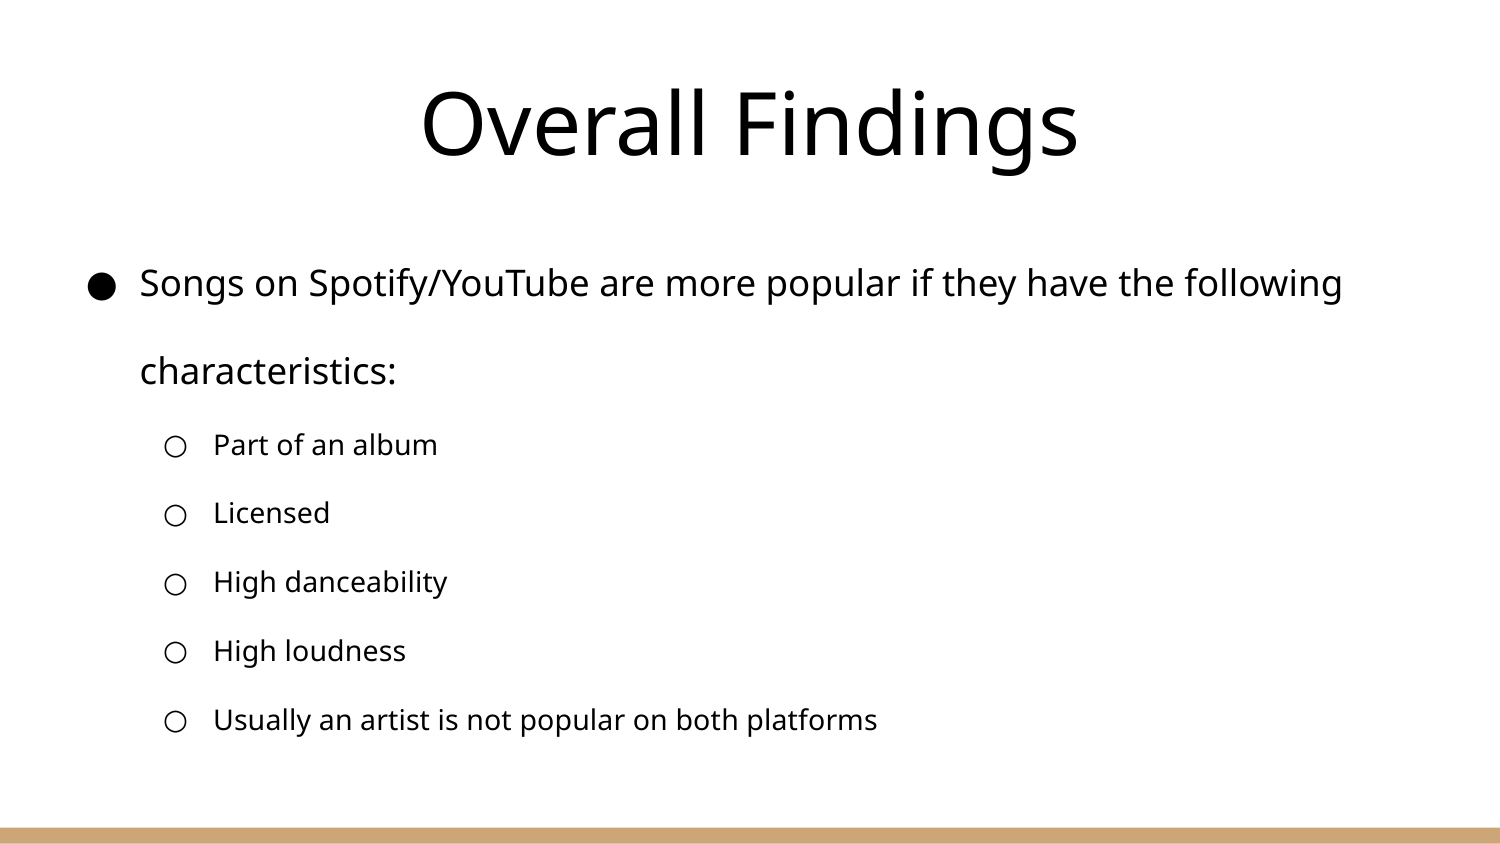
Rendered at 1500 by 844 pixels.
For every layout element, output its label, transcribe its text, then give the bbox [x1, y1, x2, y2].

title Overall Findings [51, 51, 1449, 189]
list Songs on Spotify/YouTube are more popular if they have the following characteristics: Part of an album Licensed High danceability High loudness Usually an artist is not popular on both platforms [51, 200, 1449, 752]
